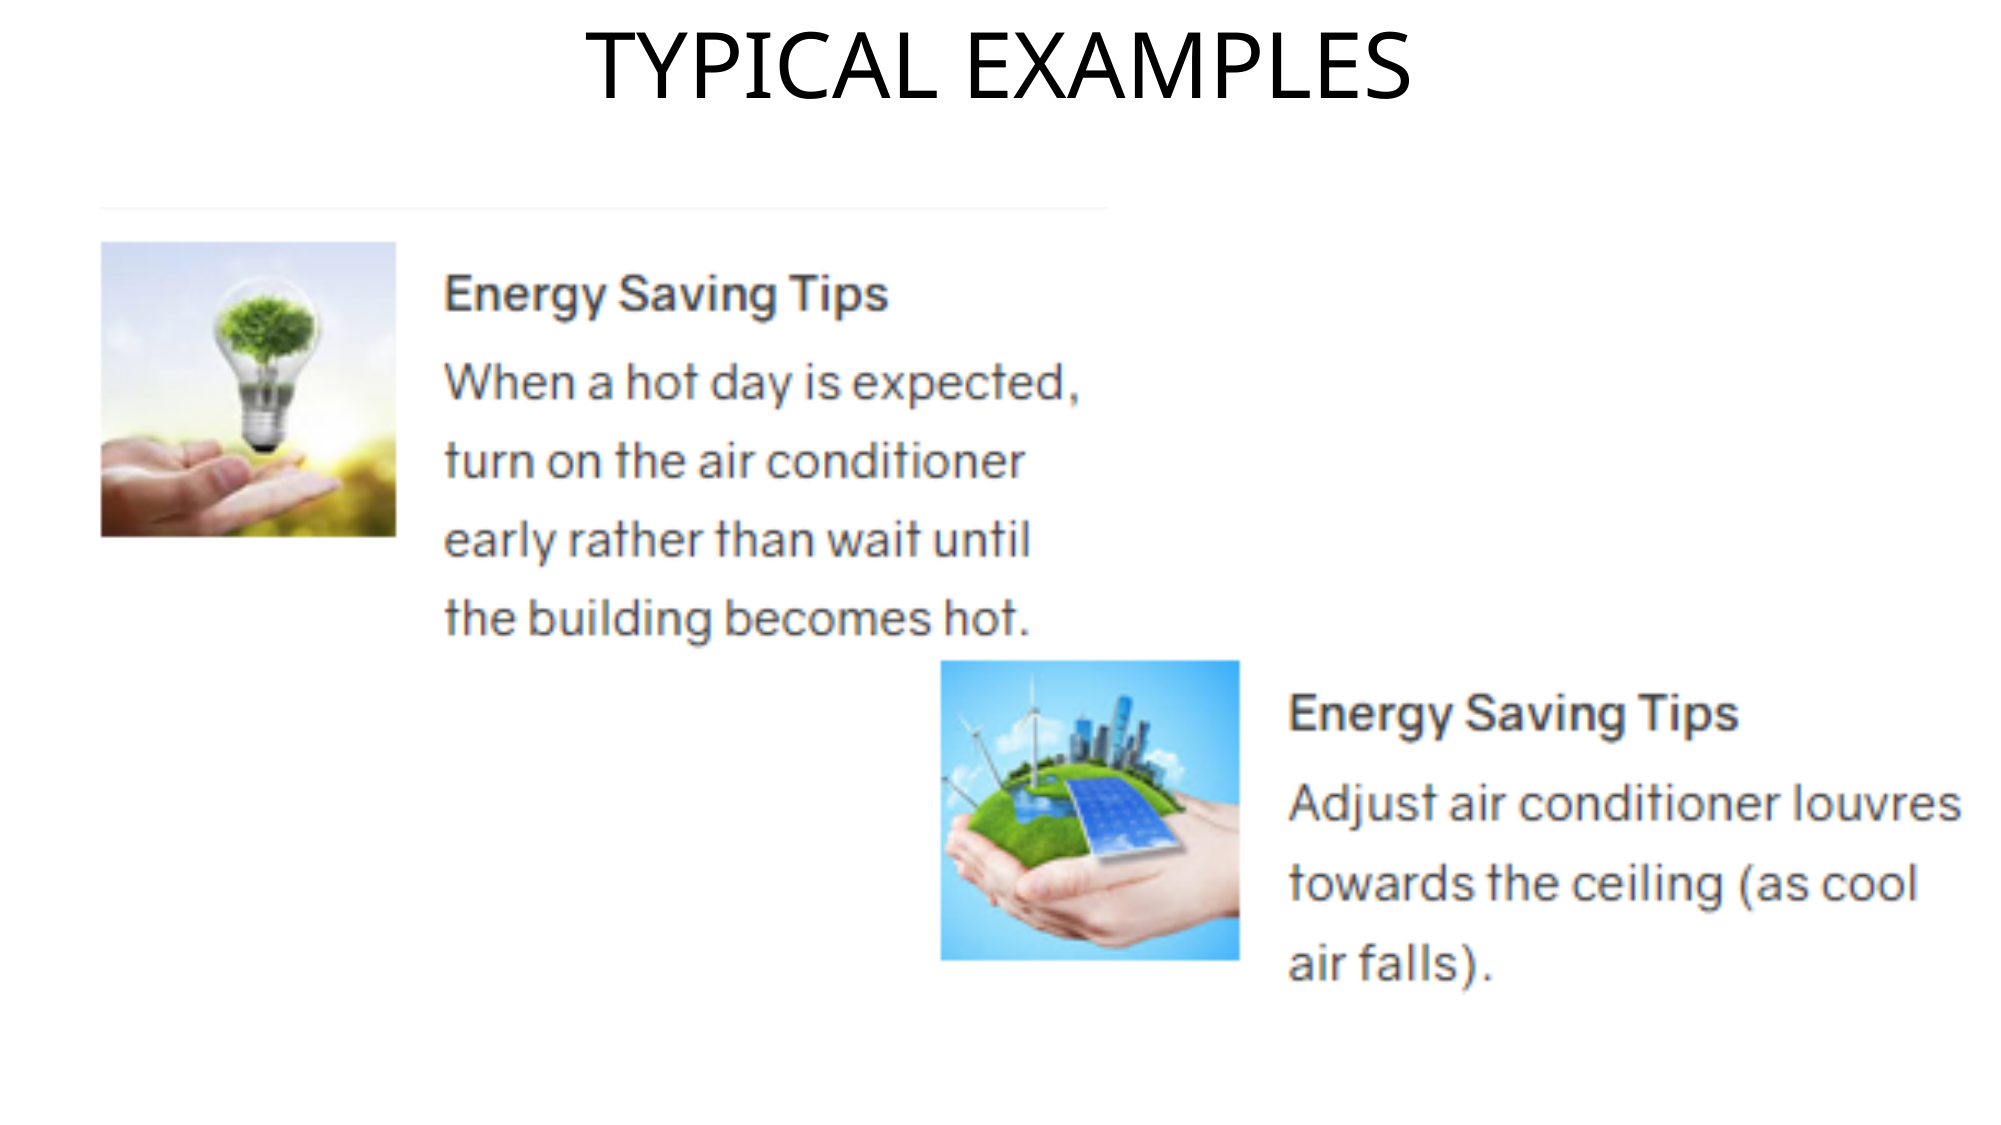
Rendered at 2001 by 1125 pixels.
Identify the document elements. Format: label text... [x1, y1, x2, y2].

picture [99, 207, 1978, 995]
title TYPICAL EXAMPLES [137, 3, 1863, 135]
